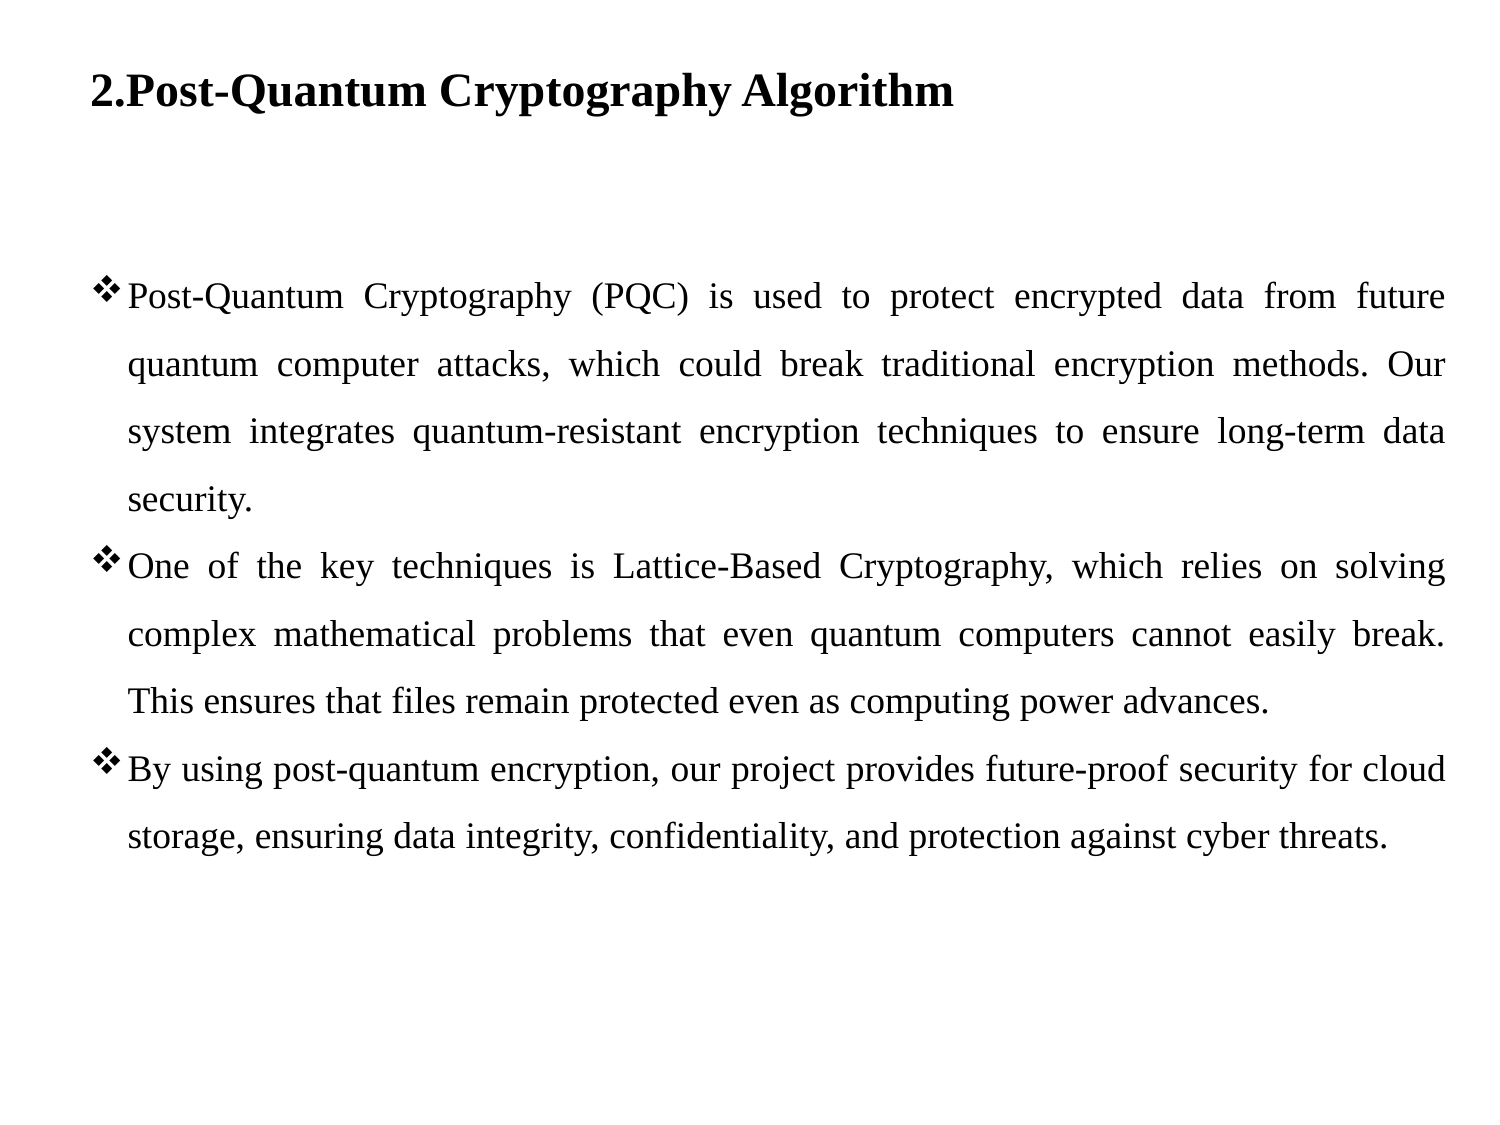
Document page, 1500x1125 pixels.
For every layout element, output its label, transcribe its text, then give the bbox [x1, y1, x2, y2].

title 2.Post-Quantum Cryptography Algorithm [75, 37, 1500, 145]
list Post-Quantum Cryptography (PQC) is used to protect encrypted data from future quantum computer attacks, which could break traditional encryption methods. Our system integrates quantum-resistant encryption techniques to ensure long-term data security. One of the key techniques is Lattice-Based Cryptography, which relies on solving complex mathematical problems that even quantum computers cannot easily break. This ensures that files remain protected even as computing power advances. By using post-quantum encryption, our project provides future-proof security for cloud storage, ensuring data integrity, confidentiality, and protection against cyber threats. [75, 241, 1463, 909]
